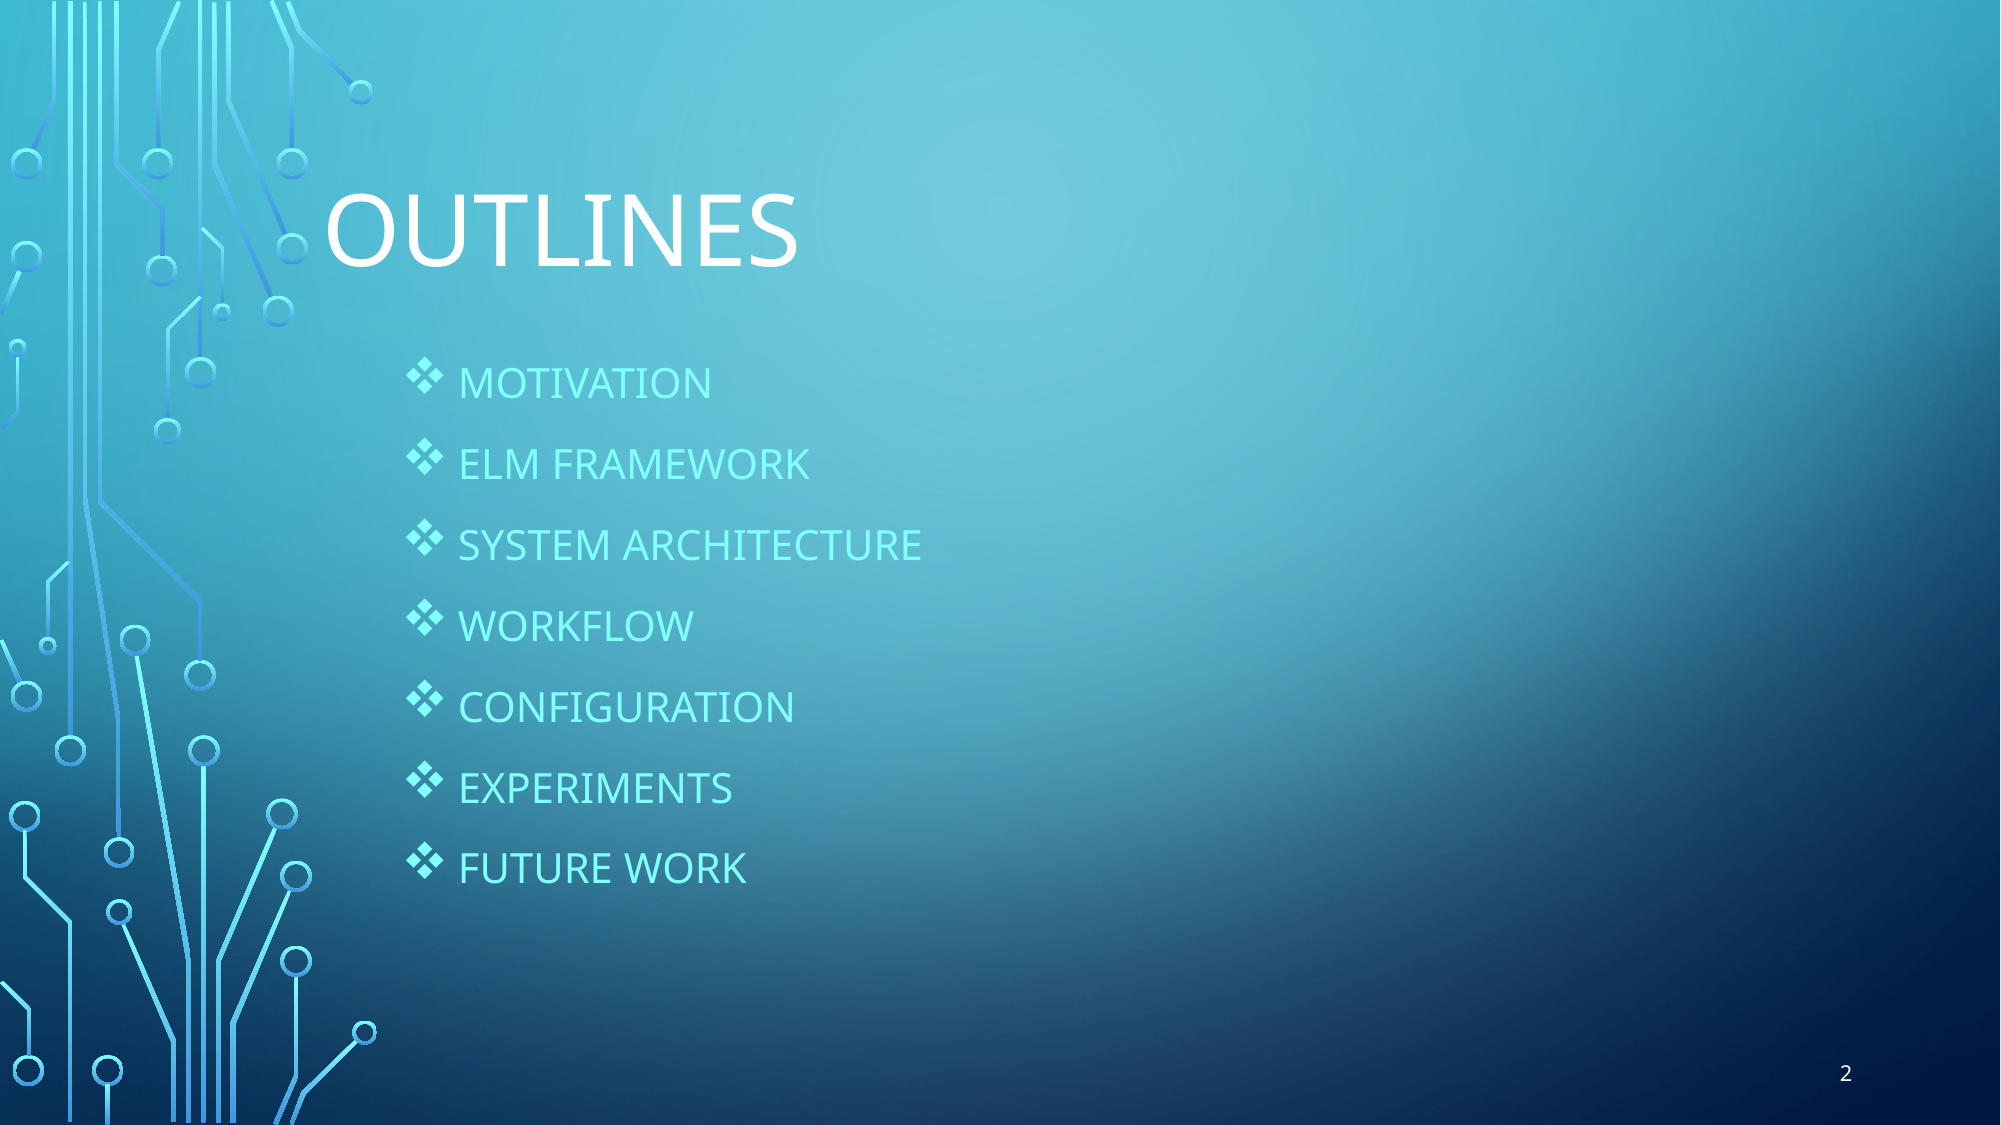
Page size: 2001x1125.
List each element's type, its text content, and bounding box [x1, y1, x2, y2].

subtitle Motivation ELM framework System architecture workflow configuration experiments Future work [386, 339, 1829, 929]
title Outlines [307, 155, 1750, 296]
slide_number 2 [1740, 1044, 1868, 1105]
